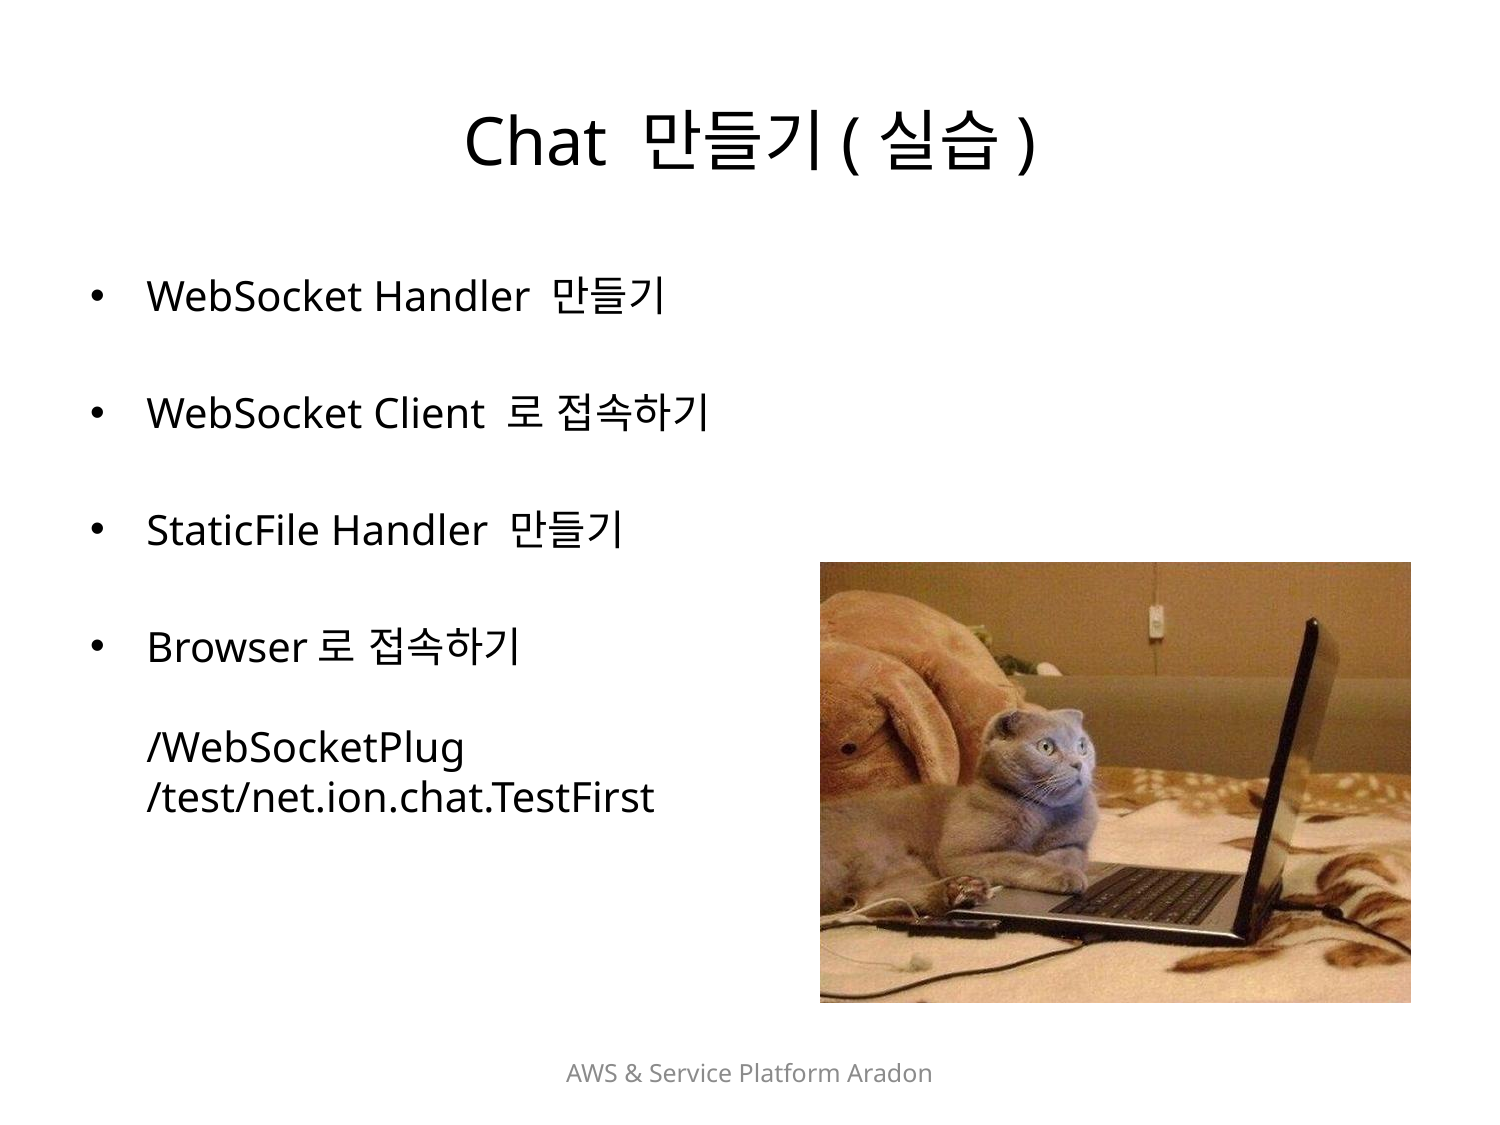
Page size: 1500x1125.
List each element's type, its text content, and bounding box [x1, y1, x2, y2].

list WebSocket Handler 만들기 WebSocket Client 로 접속하기 StaticFile Handler 만들기 Browser로 접속하기 /WebSocketPlug /test/net.ion.chat.TestFirst [75, 262, 1425, 1005]
picture [820, 562, 1411, 1003]
title Chat 만들기(실습) [75, 45, 1425, 233]
footer AWS & Service Platform Aradon [512, 1042, 988, 1103]
